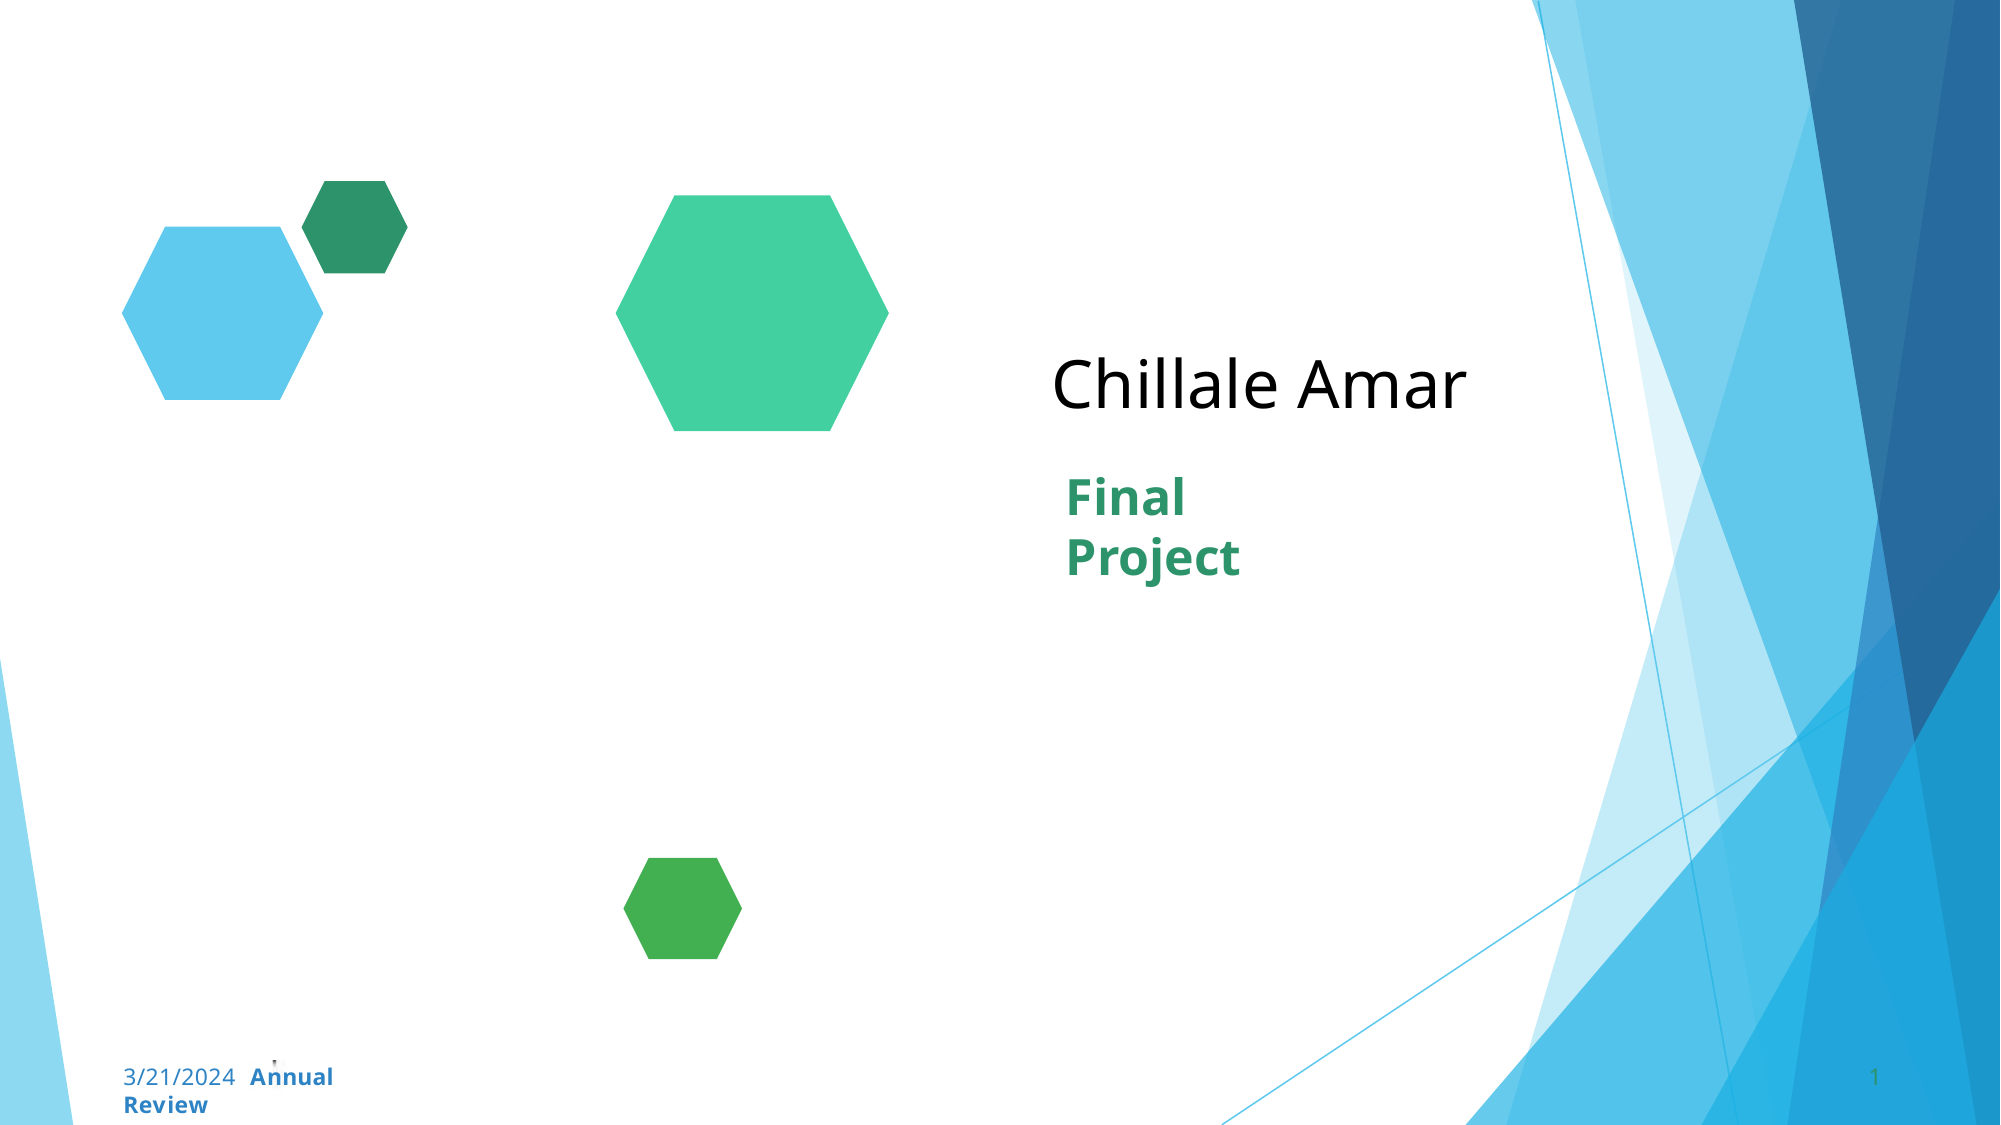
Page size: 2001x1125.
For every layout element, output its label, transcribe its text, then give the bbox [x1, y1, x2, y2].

text_box [669, 422, 835, 432]
text_box [623, 857, 743, 960]
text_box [121, 180, 408, 401]
text_box 1 [1862, 1061, 1887, 1095]
text_box [615, 195, 889, 339]
text_box 3/21/2024 Annual Review [121, 1103, 417, 1118]
text_box Final Project [1063, 462, 1369, 585]
text_box Chillale Amar [524, 339, 1560, 422]
picture [110, 1060, 463, 1094]
